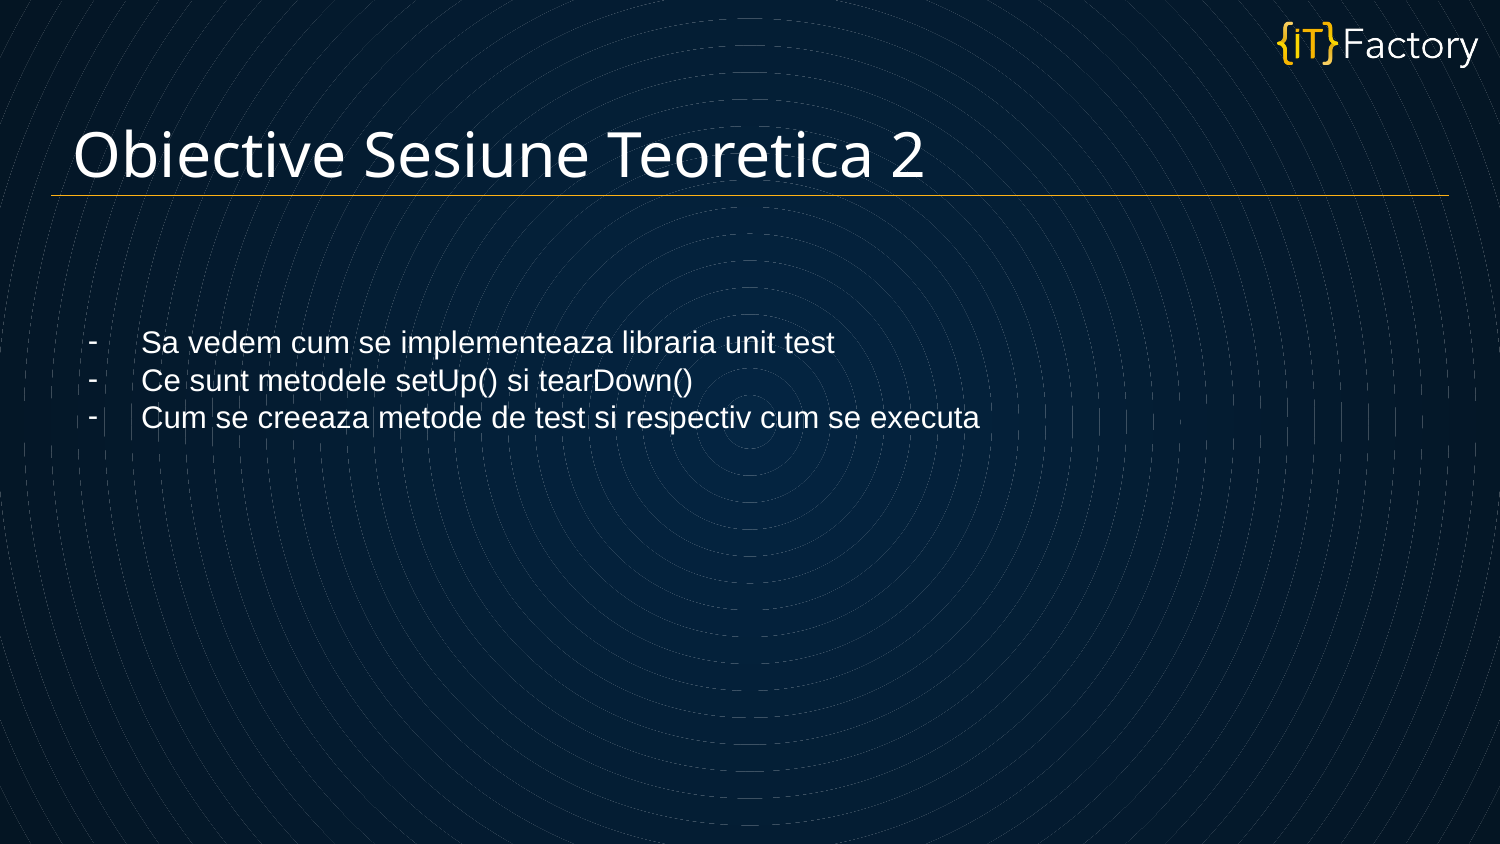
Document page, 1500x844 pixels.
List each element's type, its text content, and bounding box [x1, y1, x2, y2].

title Obiective Sesiune Teoretica 2 [51, 105, 949, 195]
text_box Sa vedem cum se implementeaza libraria unit test Ce sunt metodele setUp() si tearDown() Cum se creeaza metode de test si respectiv cum se executa [51, 307, 1449, 450]
picture [1277, 16, 1479, 73]
